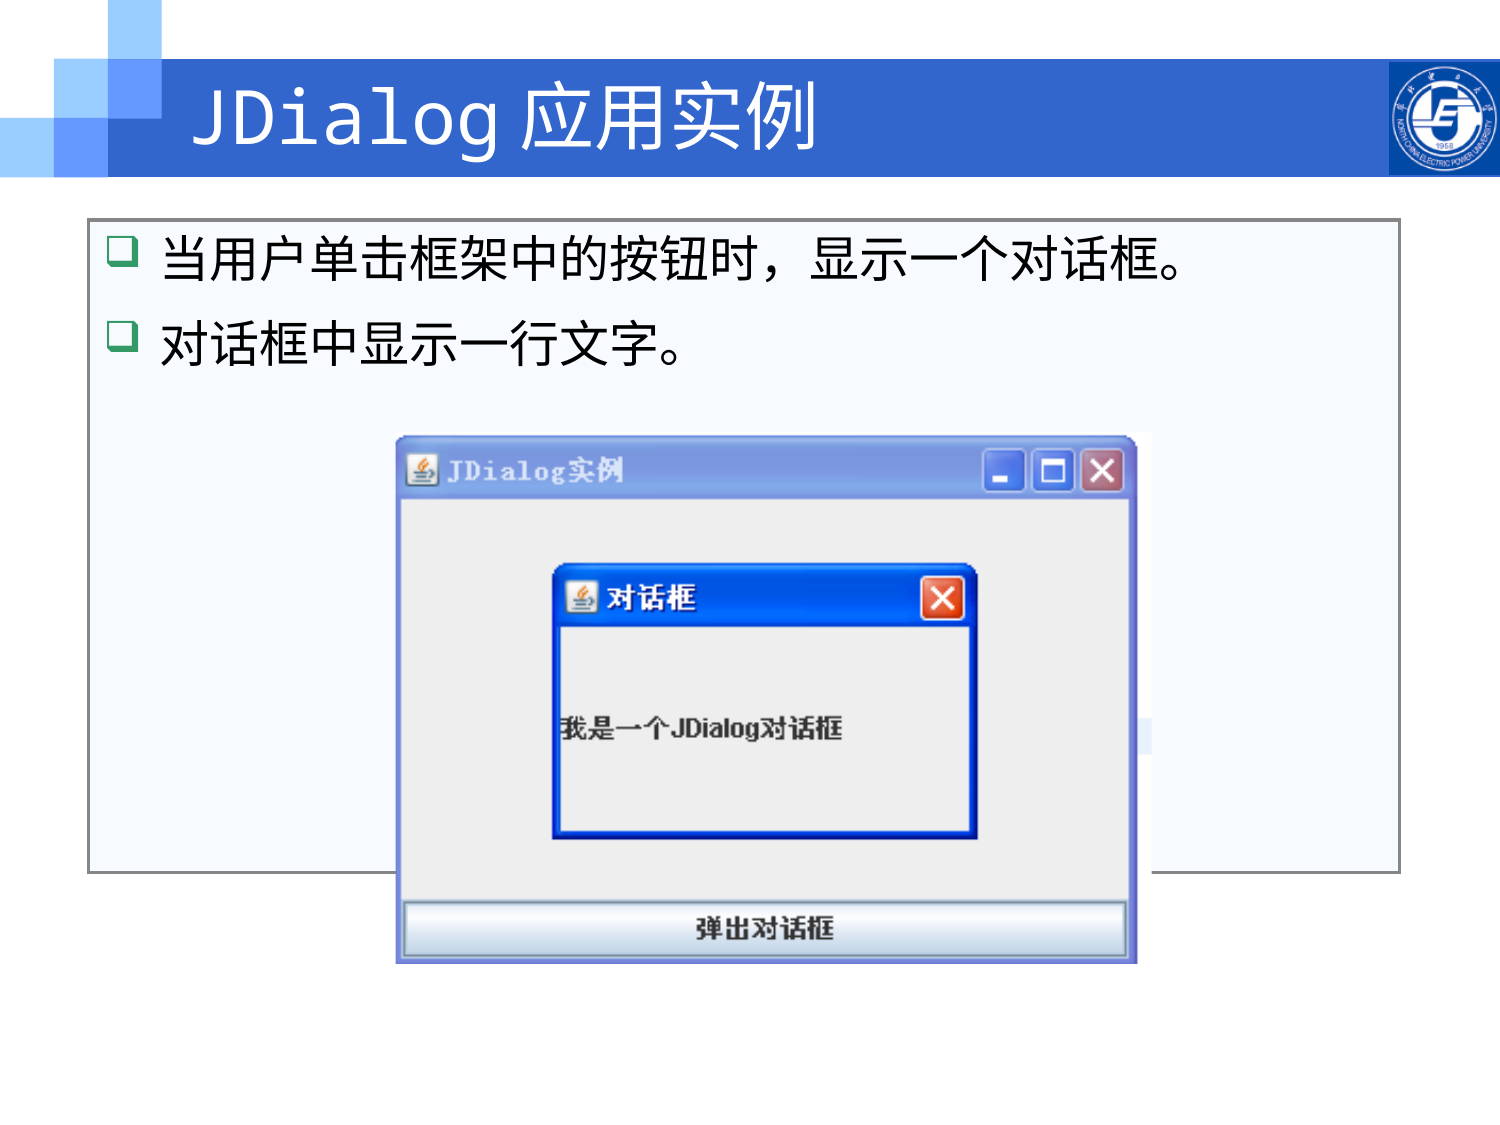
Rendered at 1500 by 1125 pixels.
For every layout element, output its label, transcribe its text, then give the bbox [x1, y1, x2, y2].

title JDialog应用实例 [171, 75, 1384, 155]
list 当用户单击框架中的按钮时，显示一个对话框。 对话框中显示一行文字。 [88, 220, 1400, 873]
picture [1389, 62, 1500, 175]
picture [395, 432, 1152, 964]
